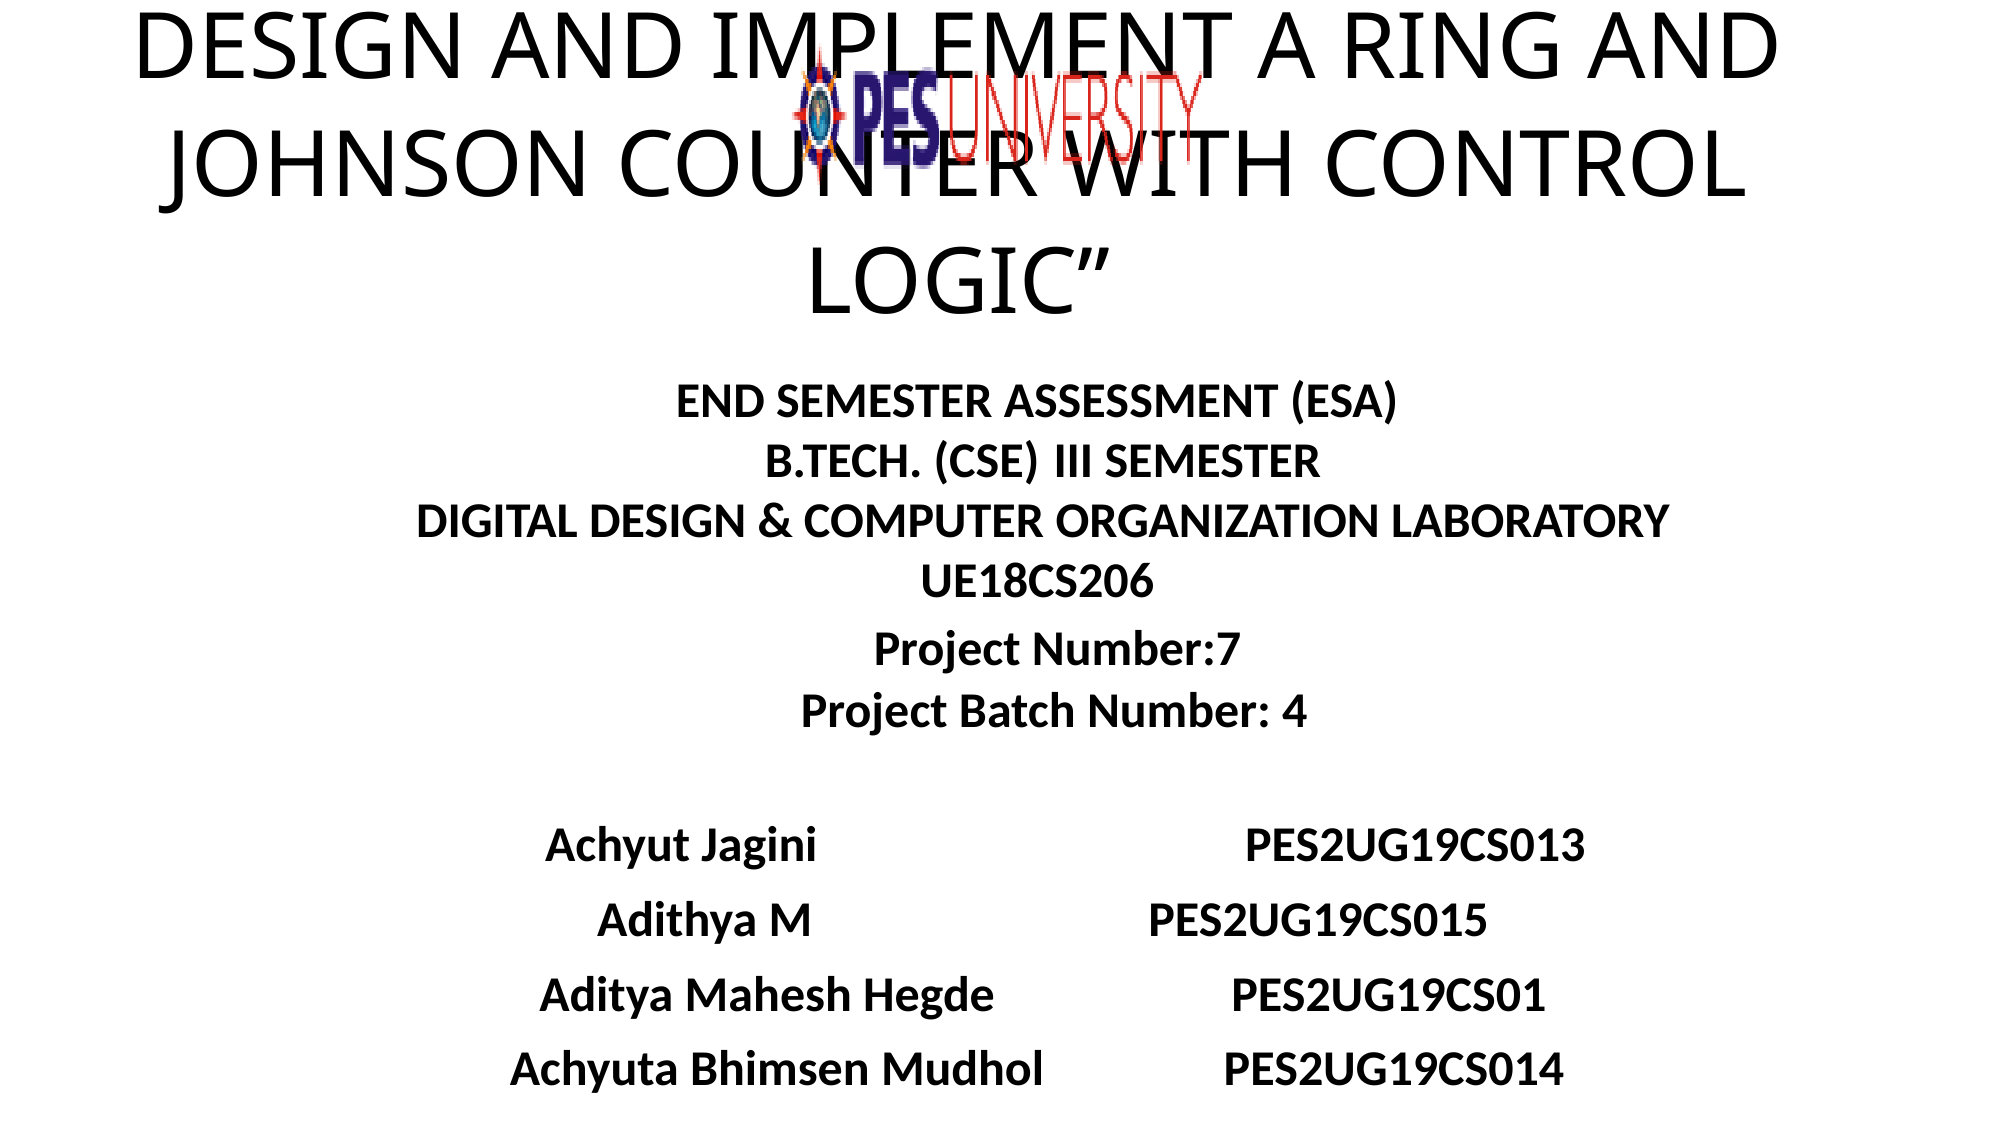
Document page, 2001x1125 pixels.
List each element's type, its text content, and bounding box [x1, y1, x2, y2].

title DESIGN AND IMPLEMENT A RING AND JOHNSON COUNTER WITH CONTROL LOGIC” [75, 95, 1841, 340]
subtitle END SEMESTER ASSESSMENT (ESA) B.TECH. (CSE) III SEMESTER DIGITAL DESIGN & COMPUTER ORGANIZATION LABORATORY UE18CS206 Project Number:7 Project Batch Number: 4 Achyut Jagini PES2UG19CS013 Adithya M PES2UG19CS015 Aditya Mahesh Hegde PES2UG19CS01 Achyuta Bhimsen Mudhol PES2UG19CS014 [293, 359, 1793, 871]
picture [791, 43, 1209, 194]
